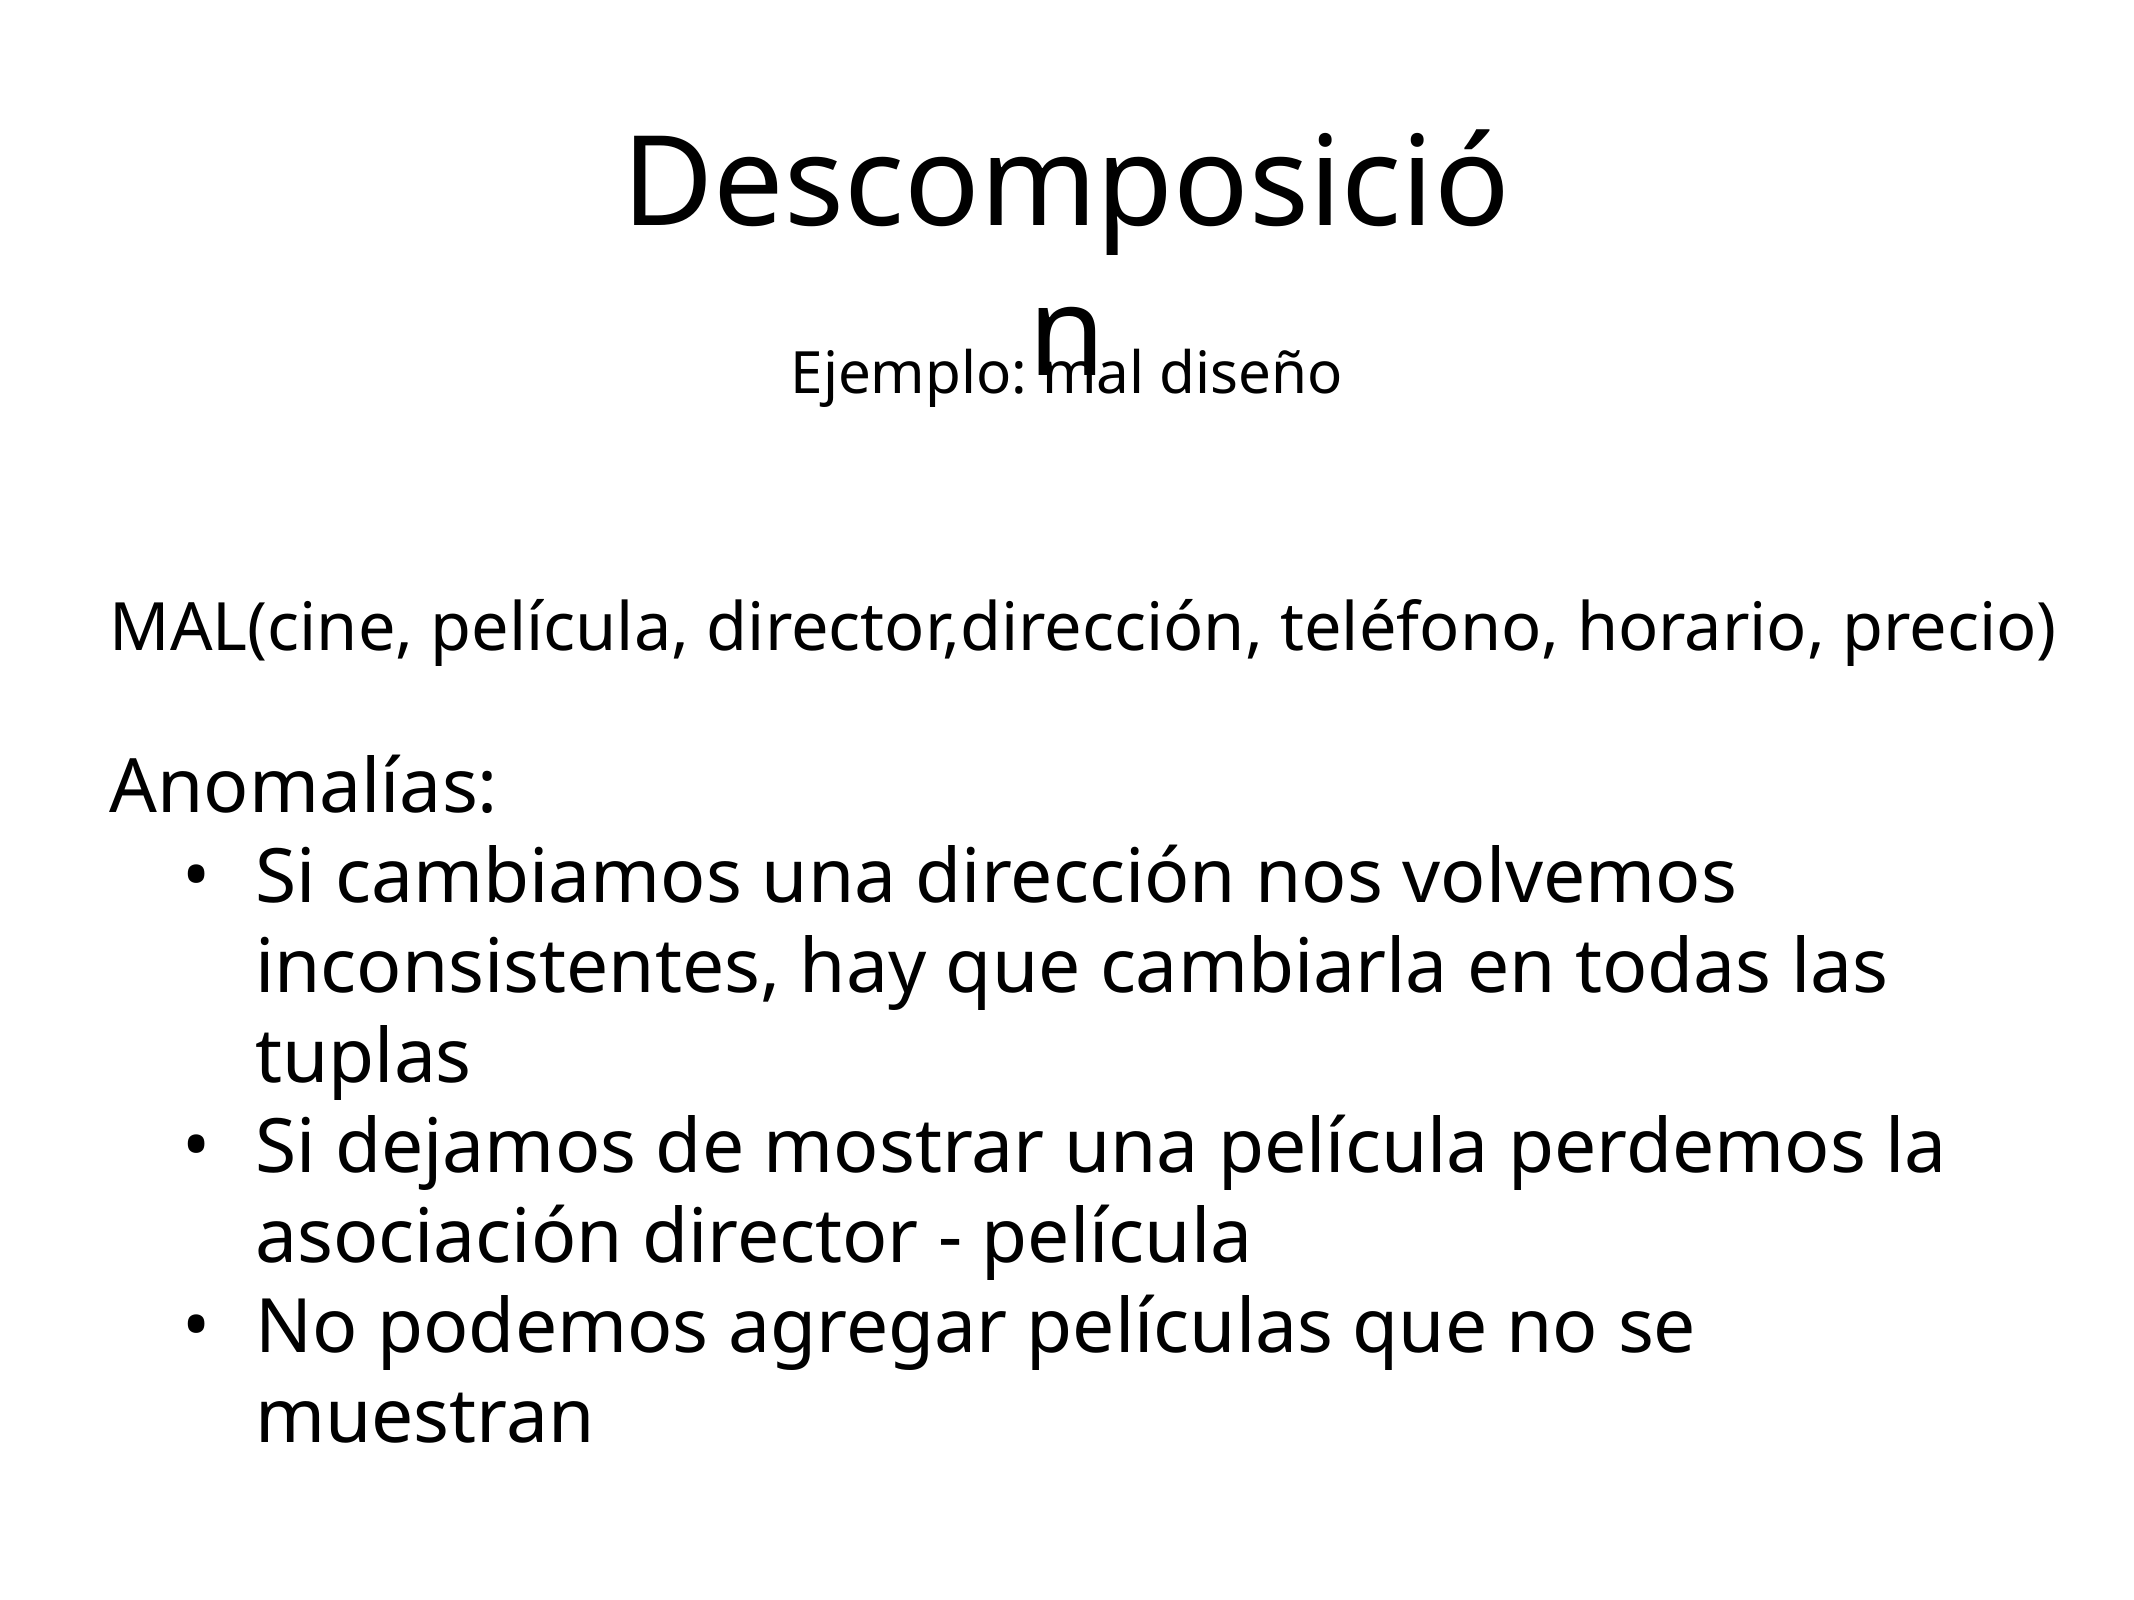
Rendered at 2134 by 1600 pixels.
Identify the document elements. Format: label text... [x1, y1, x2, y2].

text_box MAL(cine, película, director,dirección, teléfono, horario, precio) [101, 574, 2134, 672]
text_box Anomalías: Si cambiamos una dirección nos volvemos inconsistentes, hay que cambiarla en todas las tuplas Si dejamos de mostrar una película perdemos la asociación director - película No podemos agregar películas que no se muestran [101, 729, 2032, 1466]
text_box Descomposición [588, 91, 1545, 409]
text_box Ejemplo: mal diseño [618, 327, 1516, 414]
